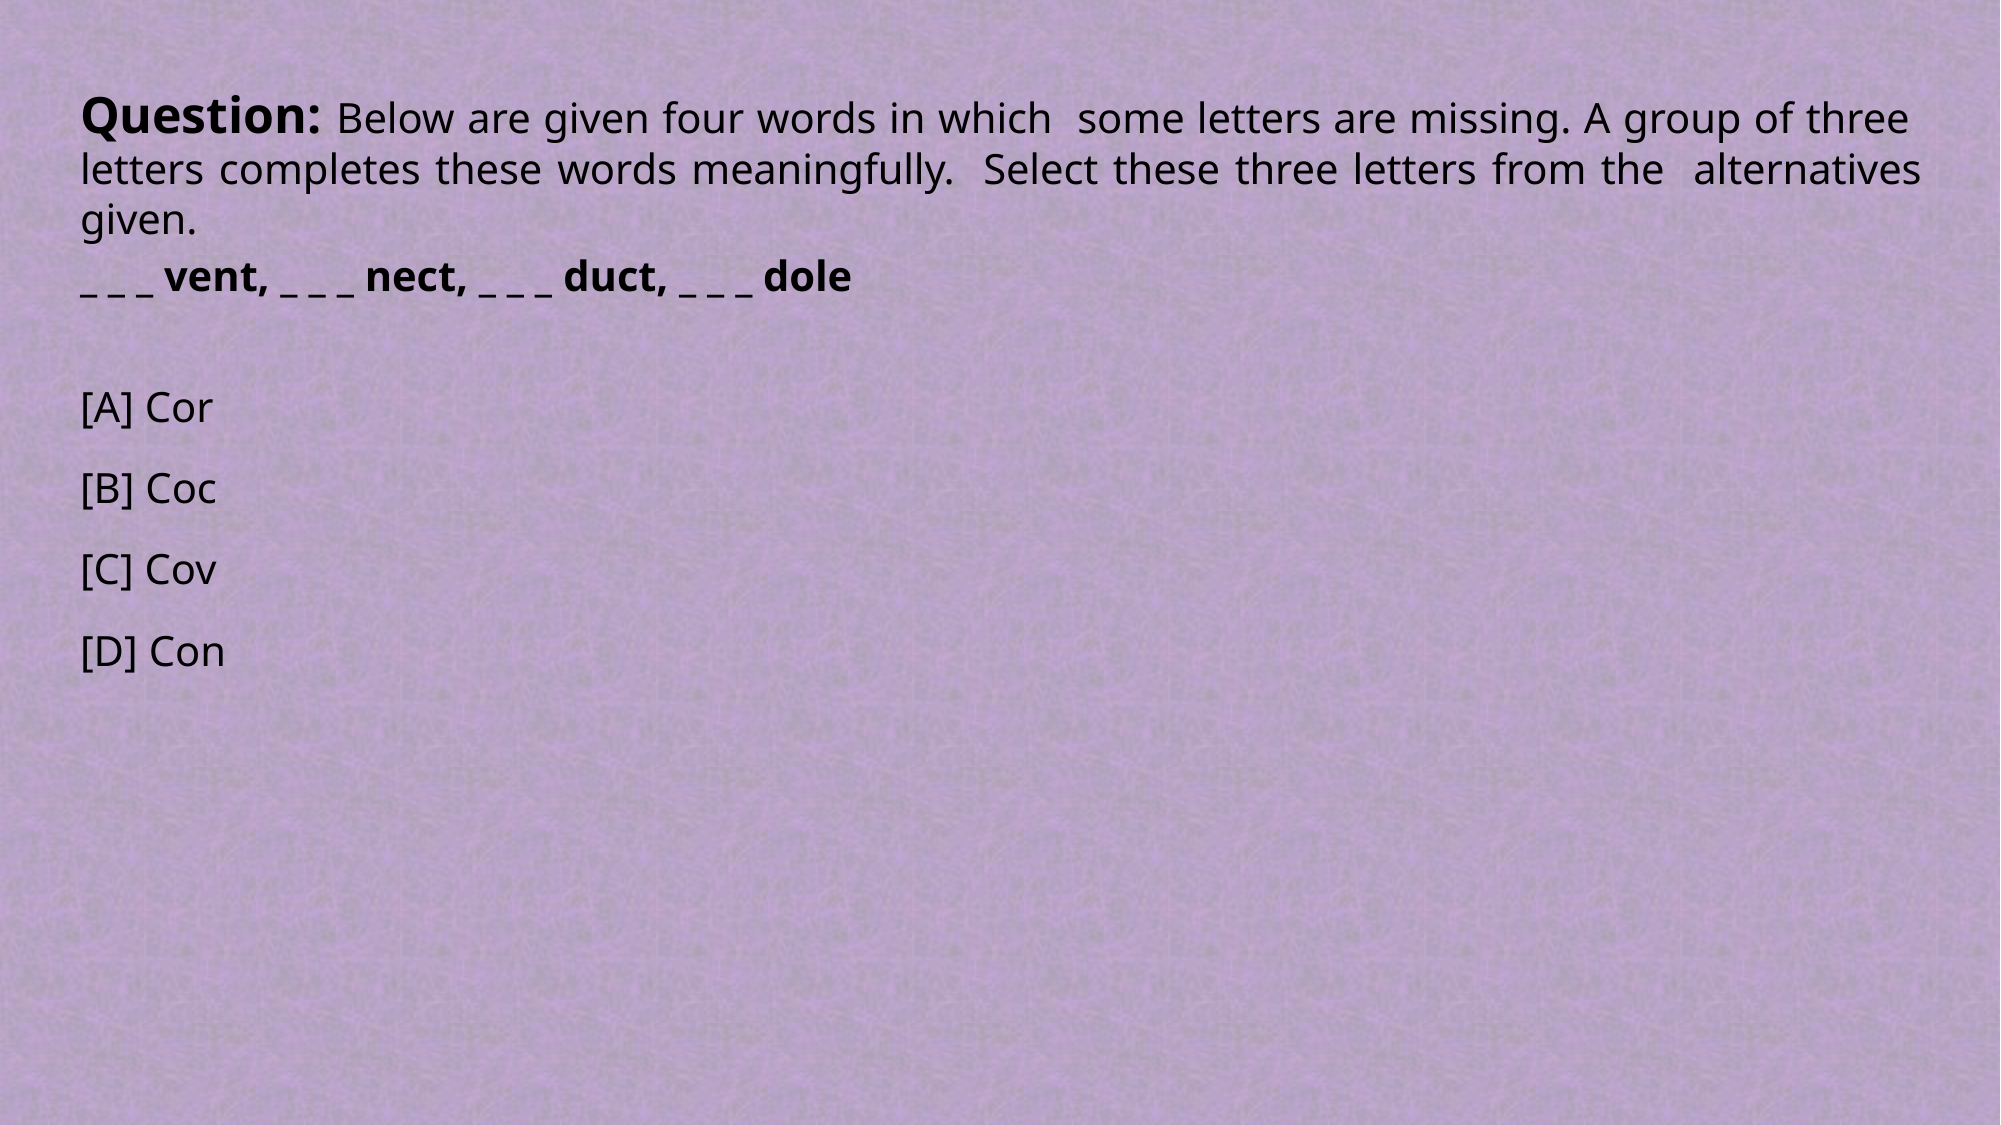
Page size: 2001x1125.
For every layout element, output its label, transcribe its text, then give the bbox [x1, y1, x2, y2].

text_box Question: Below are given four words in which some letters are missing. A group of three letters completes these words meaningfully. Select these three letters from the alternatives given. _ _ _ vent, _ _ _ nect, _ _ _ duct, _ _ _ dole [A] Cor [B] Coc [C] Cov [D] Con [63, 75, 1938, 682]
